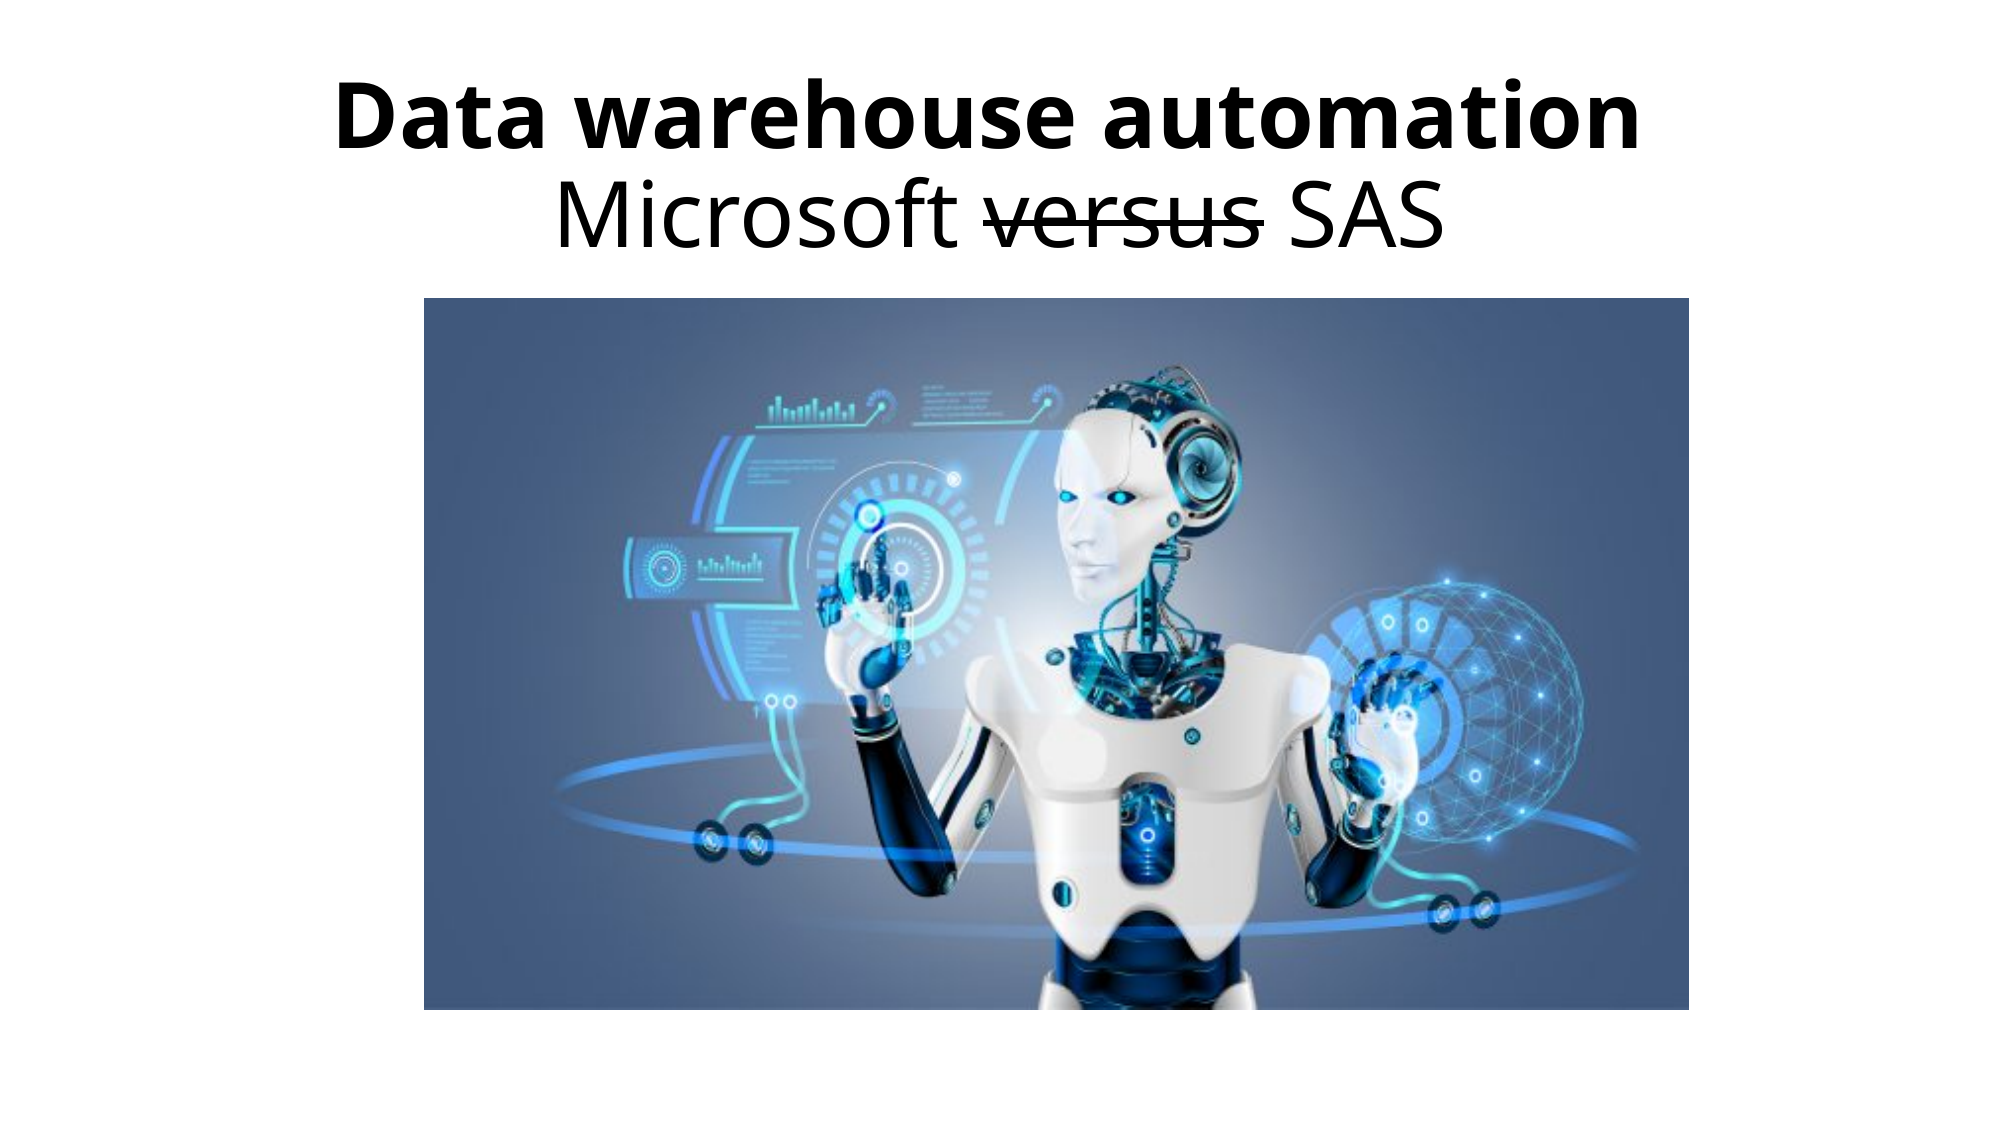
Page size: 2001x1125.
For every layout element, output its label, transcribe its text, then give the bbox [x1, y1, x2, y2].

picture [424, 298, 1689, 1010]
title Data warehouse automation Microsoft versus SAS [137, 59, 1863, 278]
